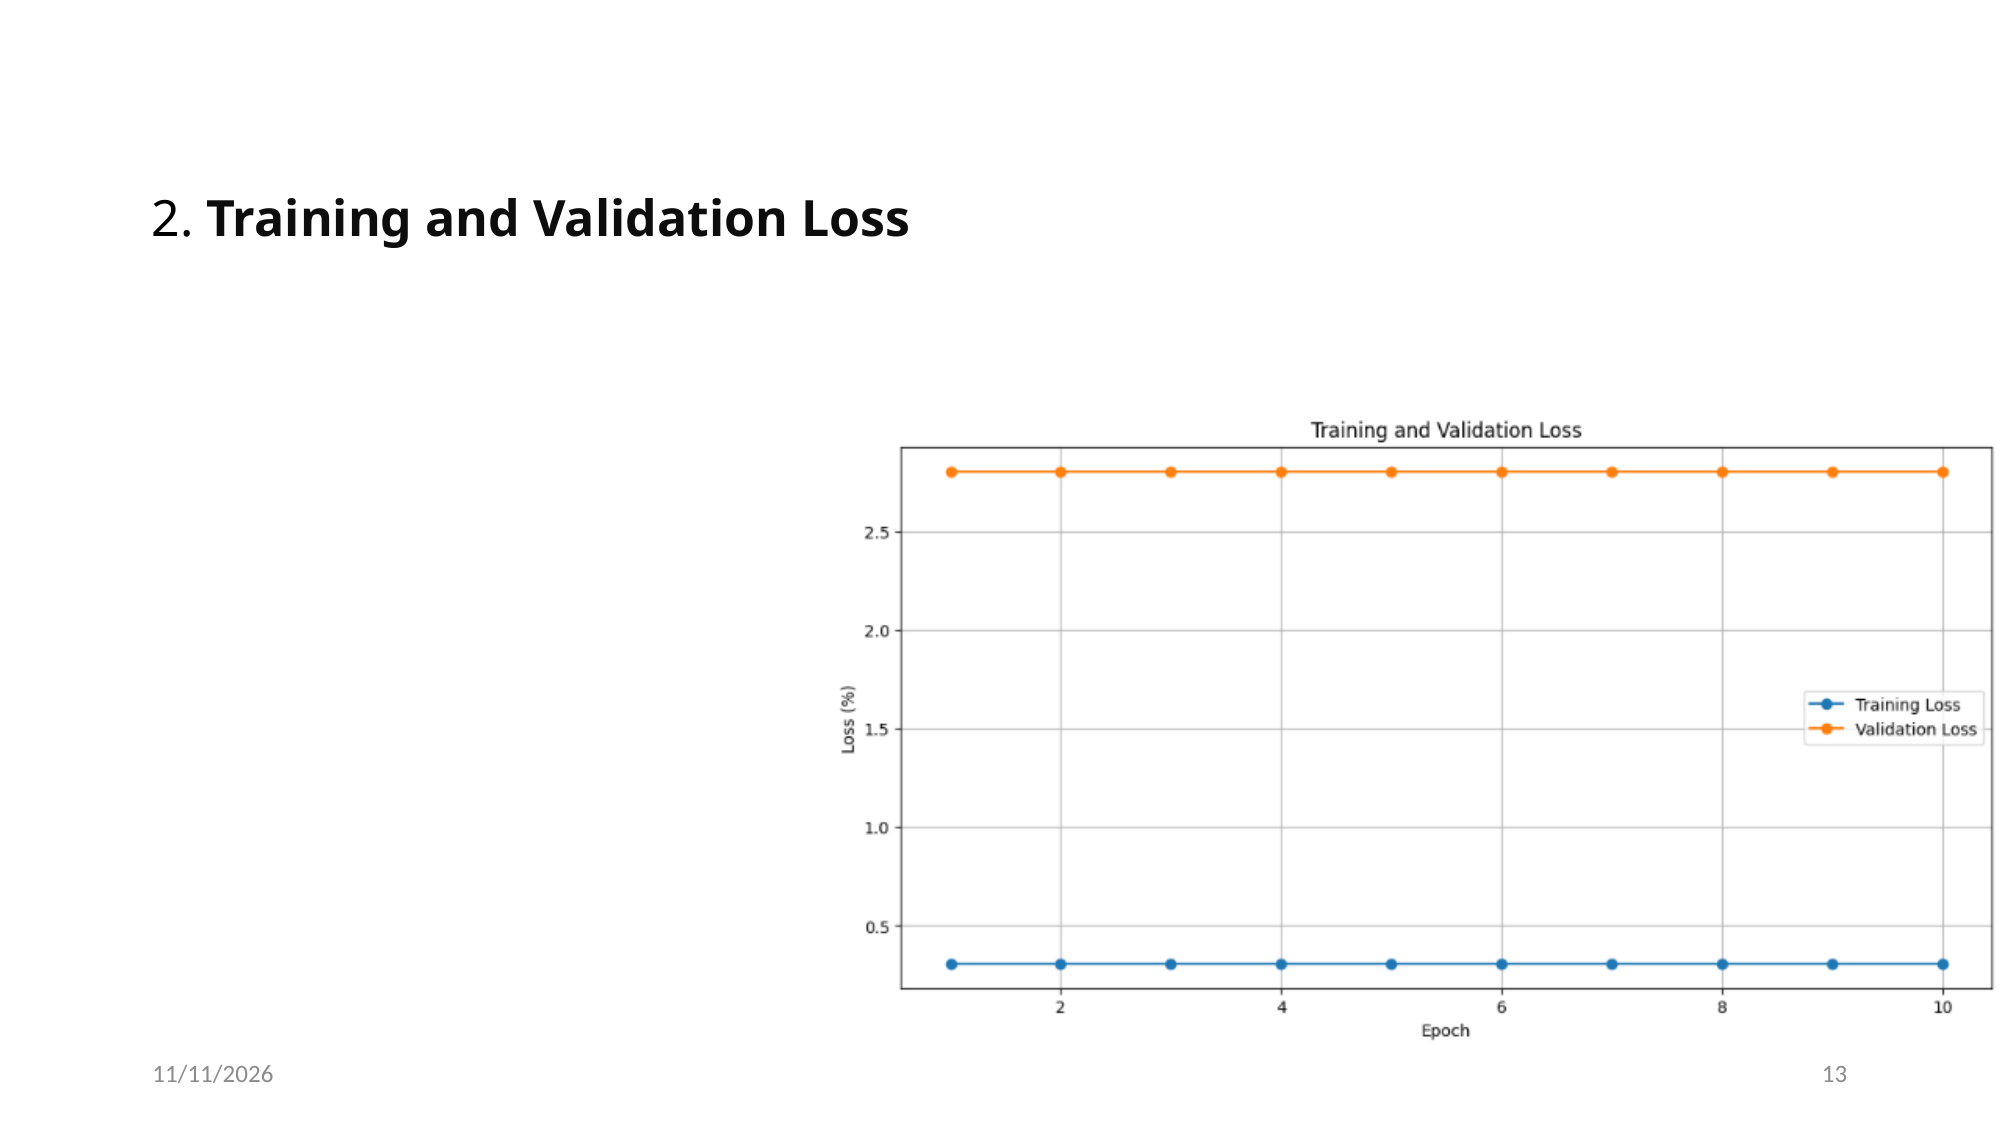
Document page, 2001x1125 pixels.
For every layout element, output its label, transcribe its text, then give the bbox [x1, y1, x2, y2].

title 2. Training and Validation Loss [136, 122, 1862, 315]
picture [823, 416, 2000, 1043]
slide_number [137, 1042, 588, 1103]
slide_number 13 [1412, 1043, 1863, 1103]
